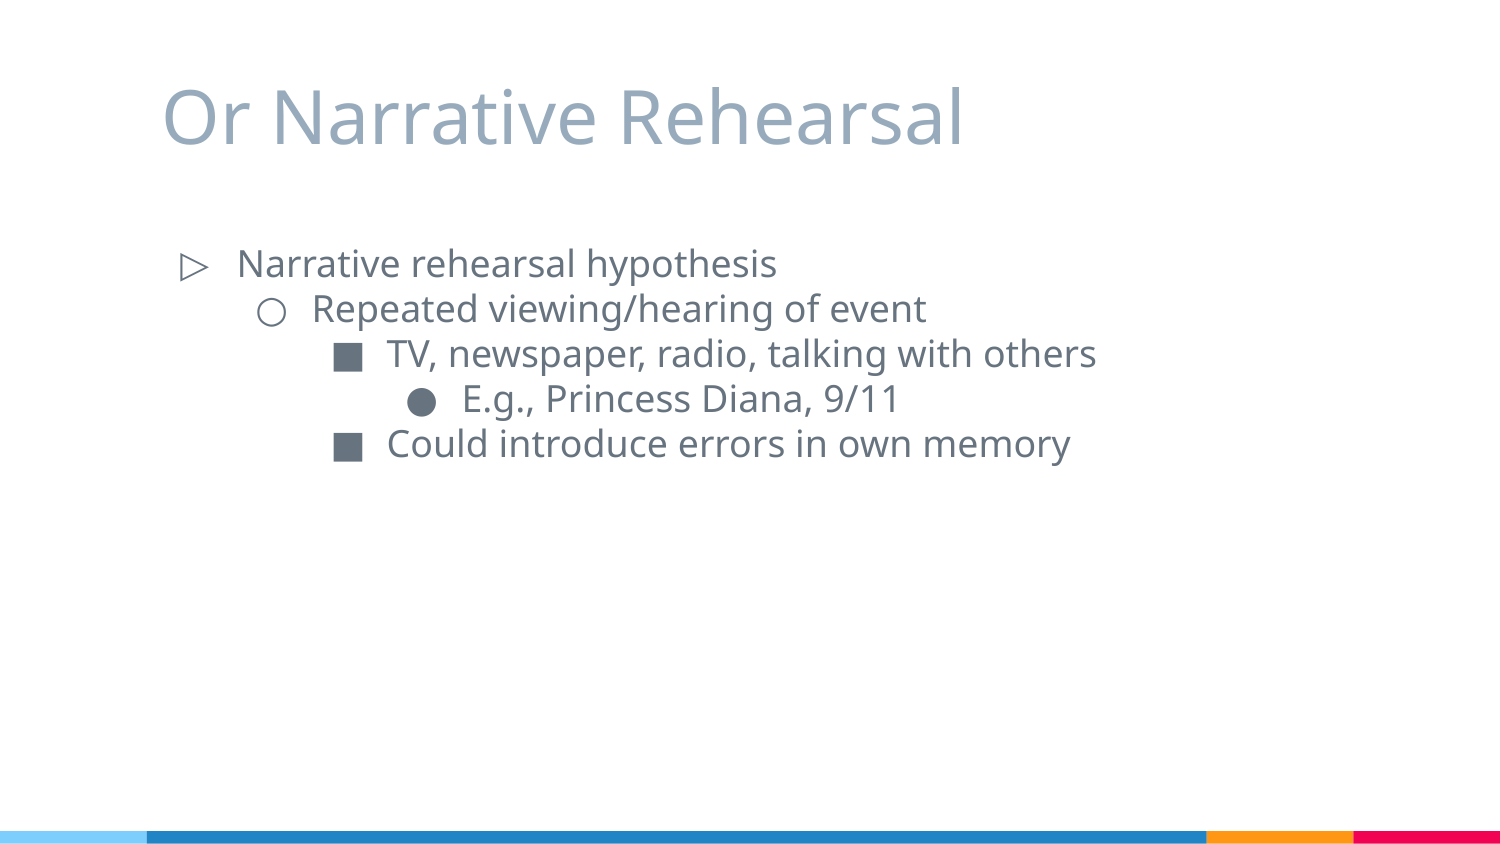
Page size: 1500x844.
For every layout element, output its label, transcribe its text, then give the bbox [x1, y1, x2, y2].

title Or Narrative Rehearsal [146, 33, 1207, 175]
list Narrative rehearsal hypothesis Repeated viewing/hearing of event TV, newspaper, radio, talking with others E.g., Princess Diana, 9/11 Could introduce errors in own memory [146, 225, 1207, 809]
